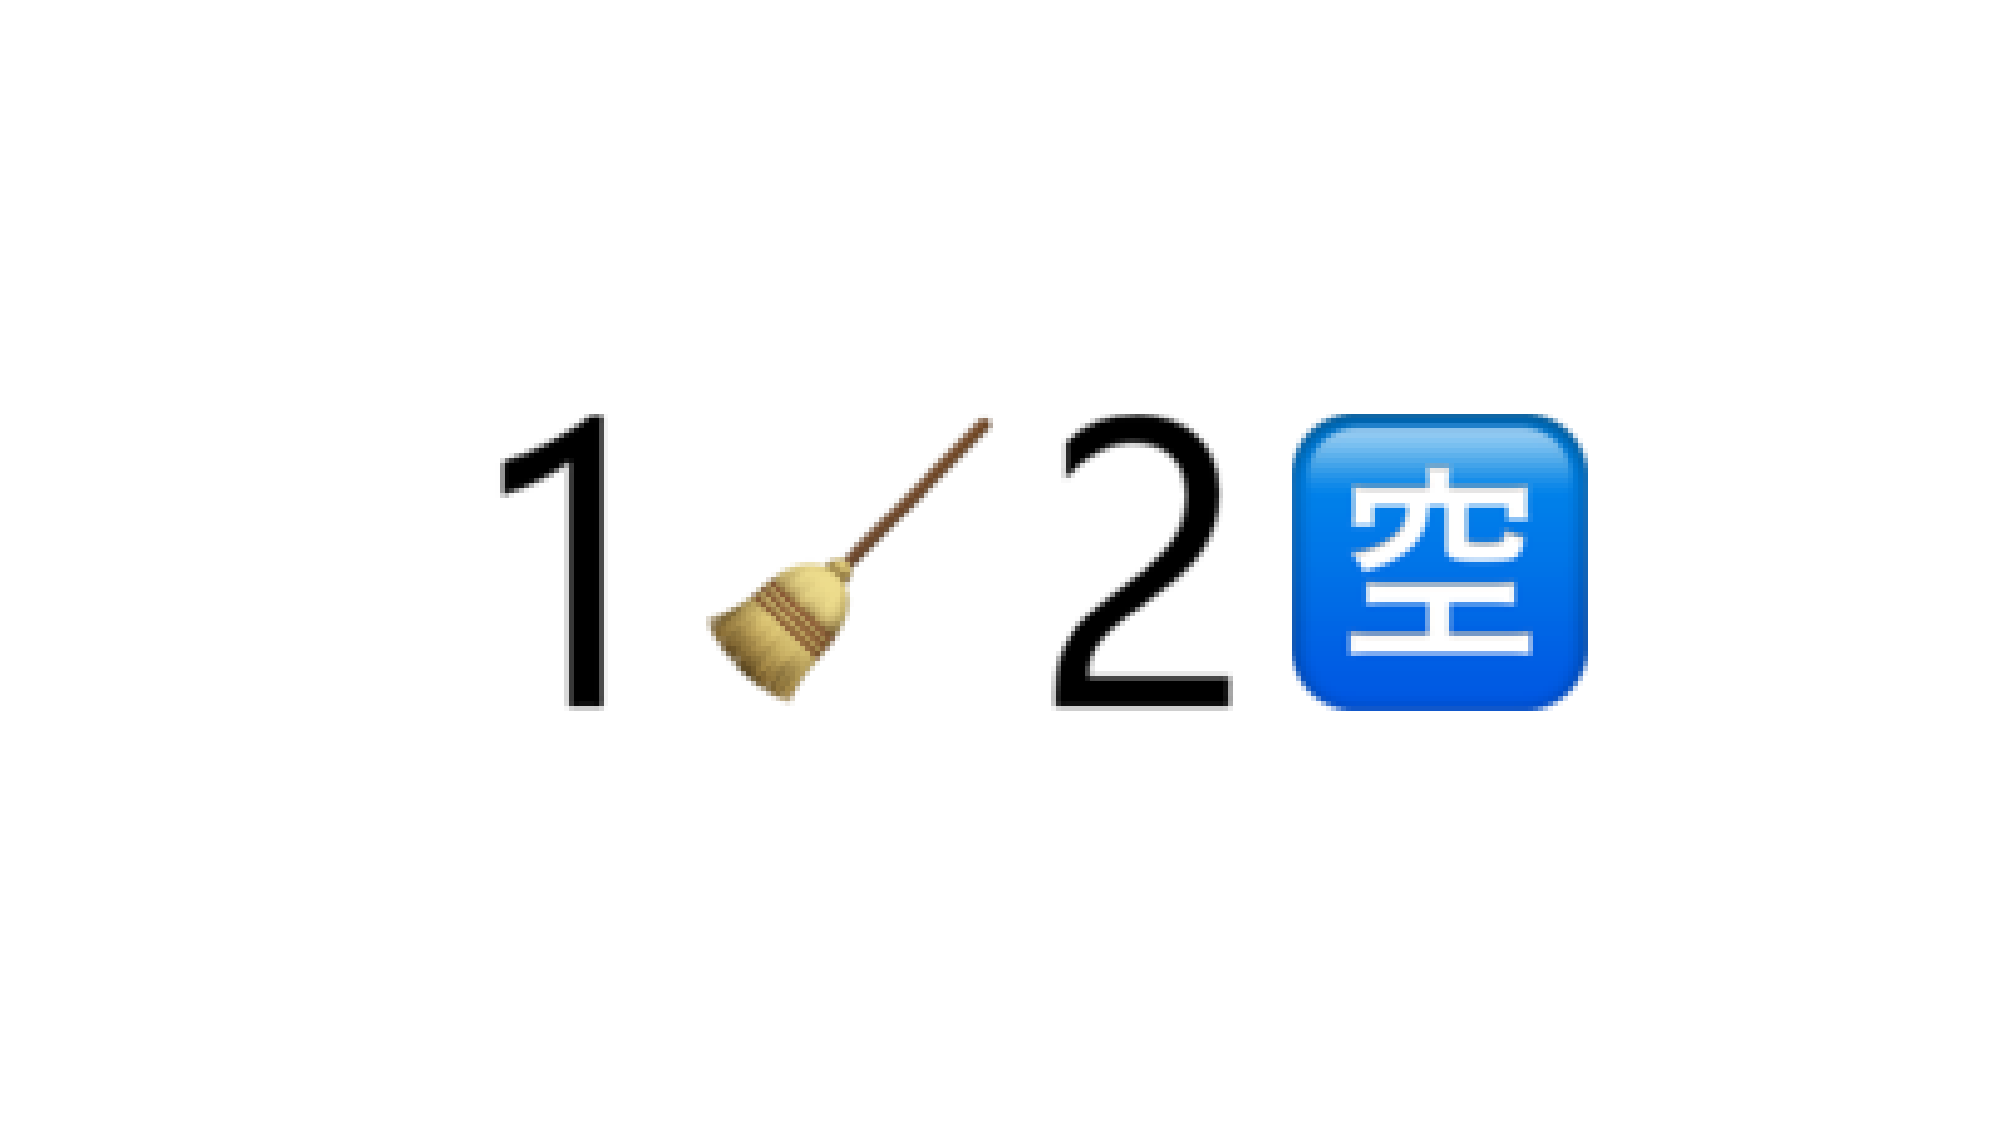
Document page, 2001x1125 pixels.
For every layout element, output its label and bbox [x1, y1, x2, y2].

picture [406, 414, 1588, 711]
